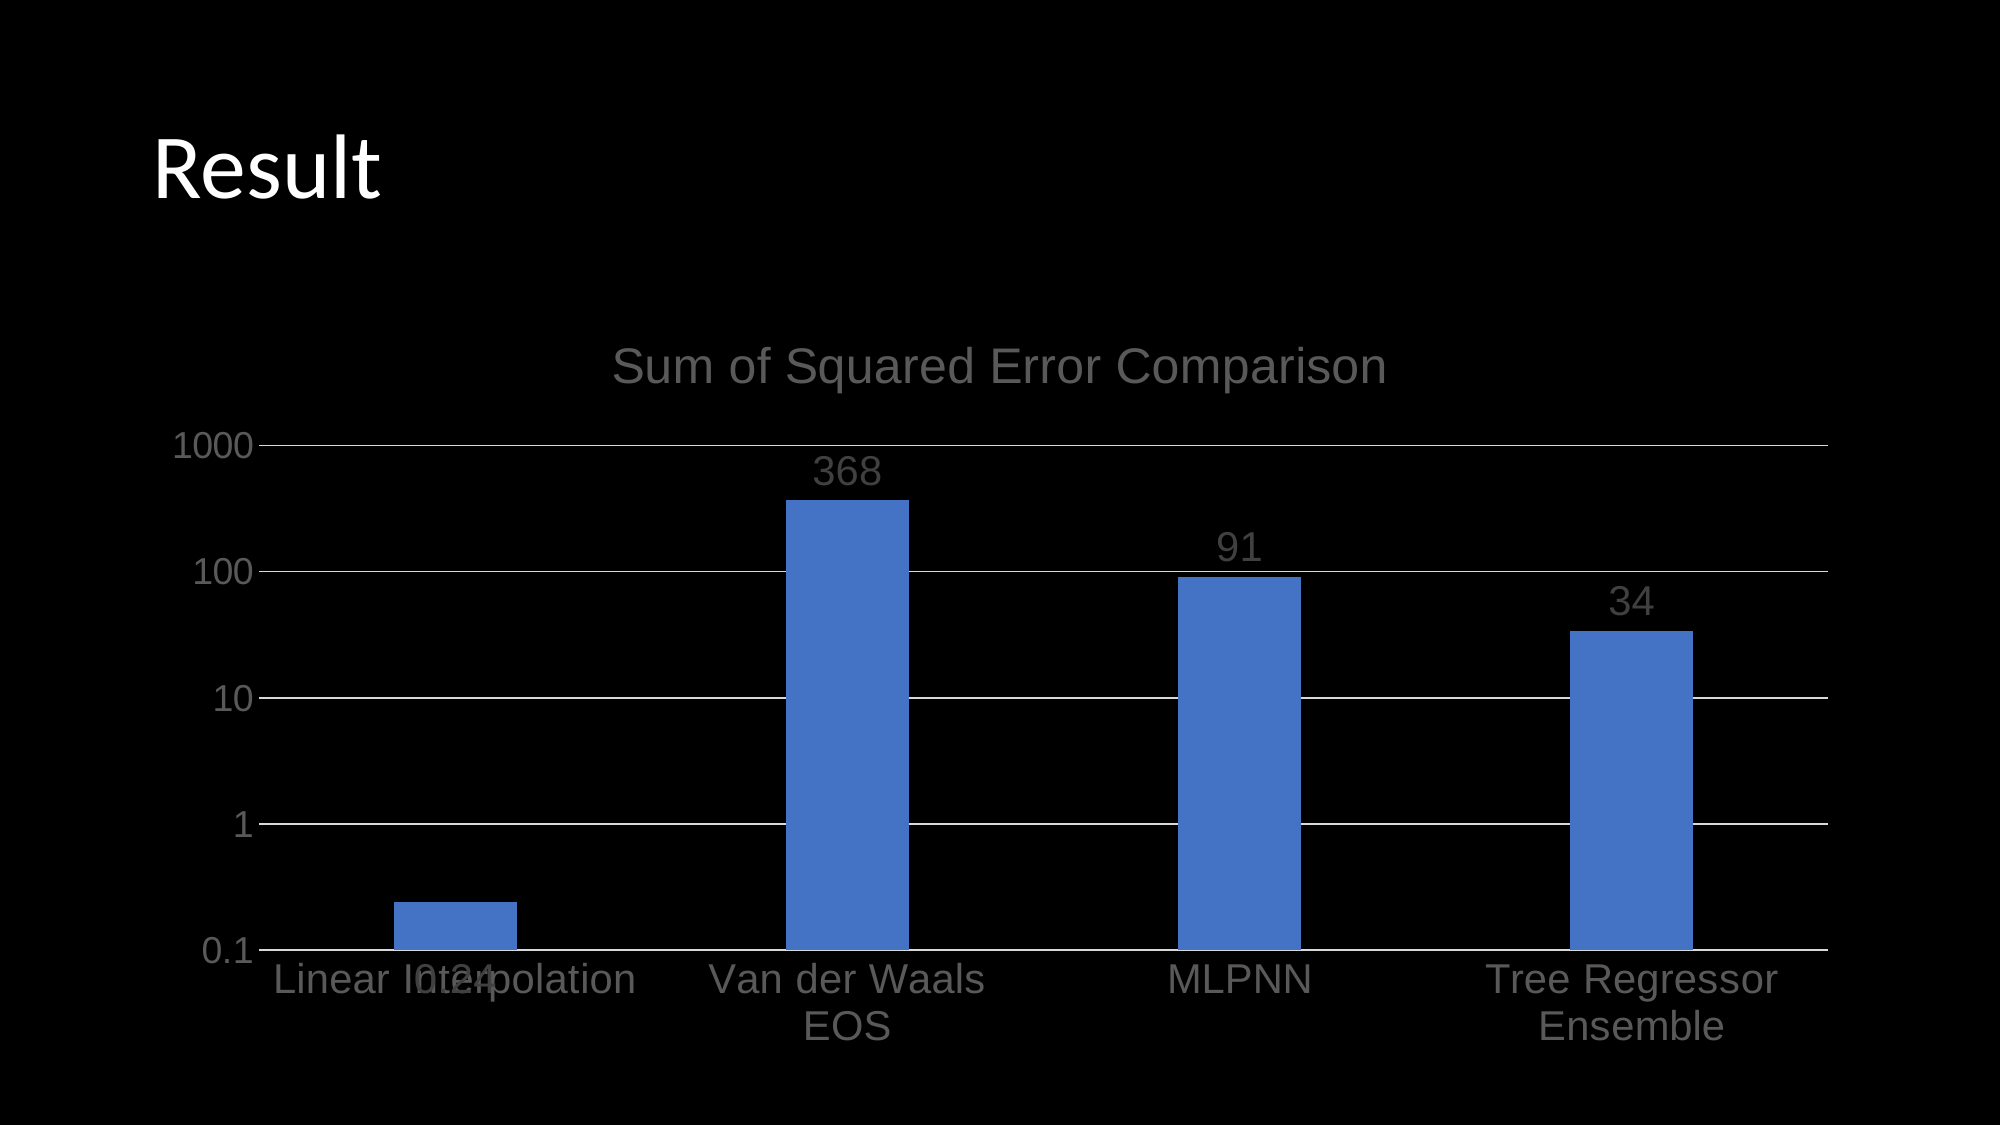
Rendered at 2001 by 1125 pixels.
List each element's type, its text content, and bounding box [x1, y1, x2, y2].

chart [137, 299, 1863, 1066]
title Result [137, 59, 1863, 278]
